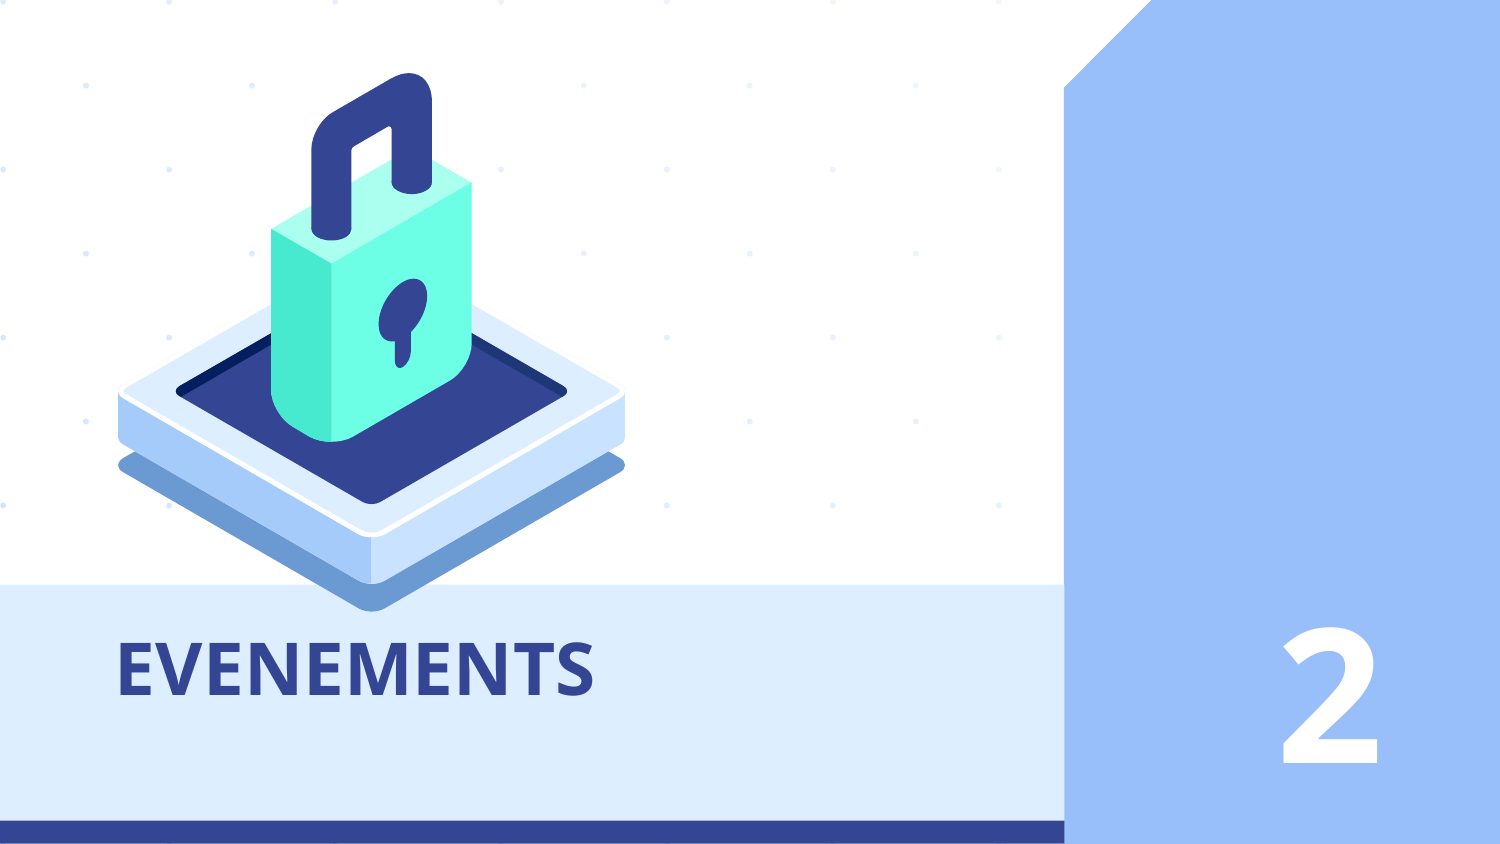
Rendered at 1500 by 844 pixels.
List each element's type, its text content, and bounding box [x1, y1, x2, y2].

title EVENEMENTS [99, 632, 818, 701]
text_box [117, 72, 628, 612]
title 2 [1068, 617, 1400, 760]
